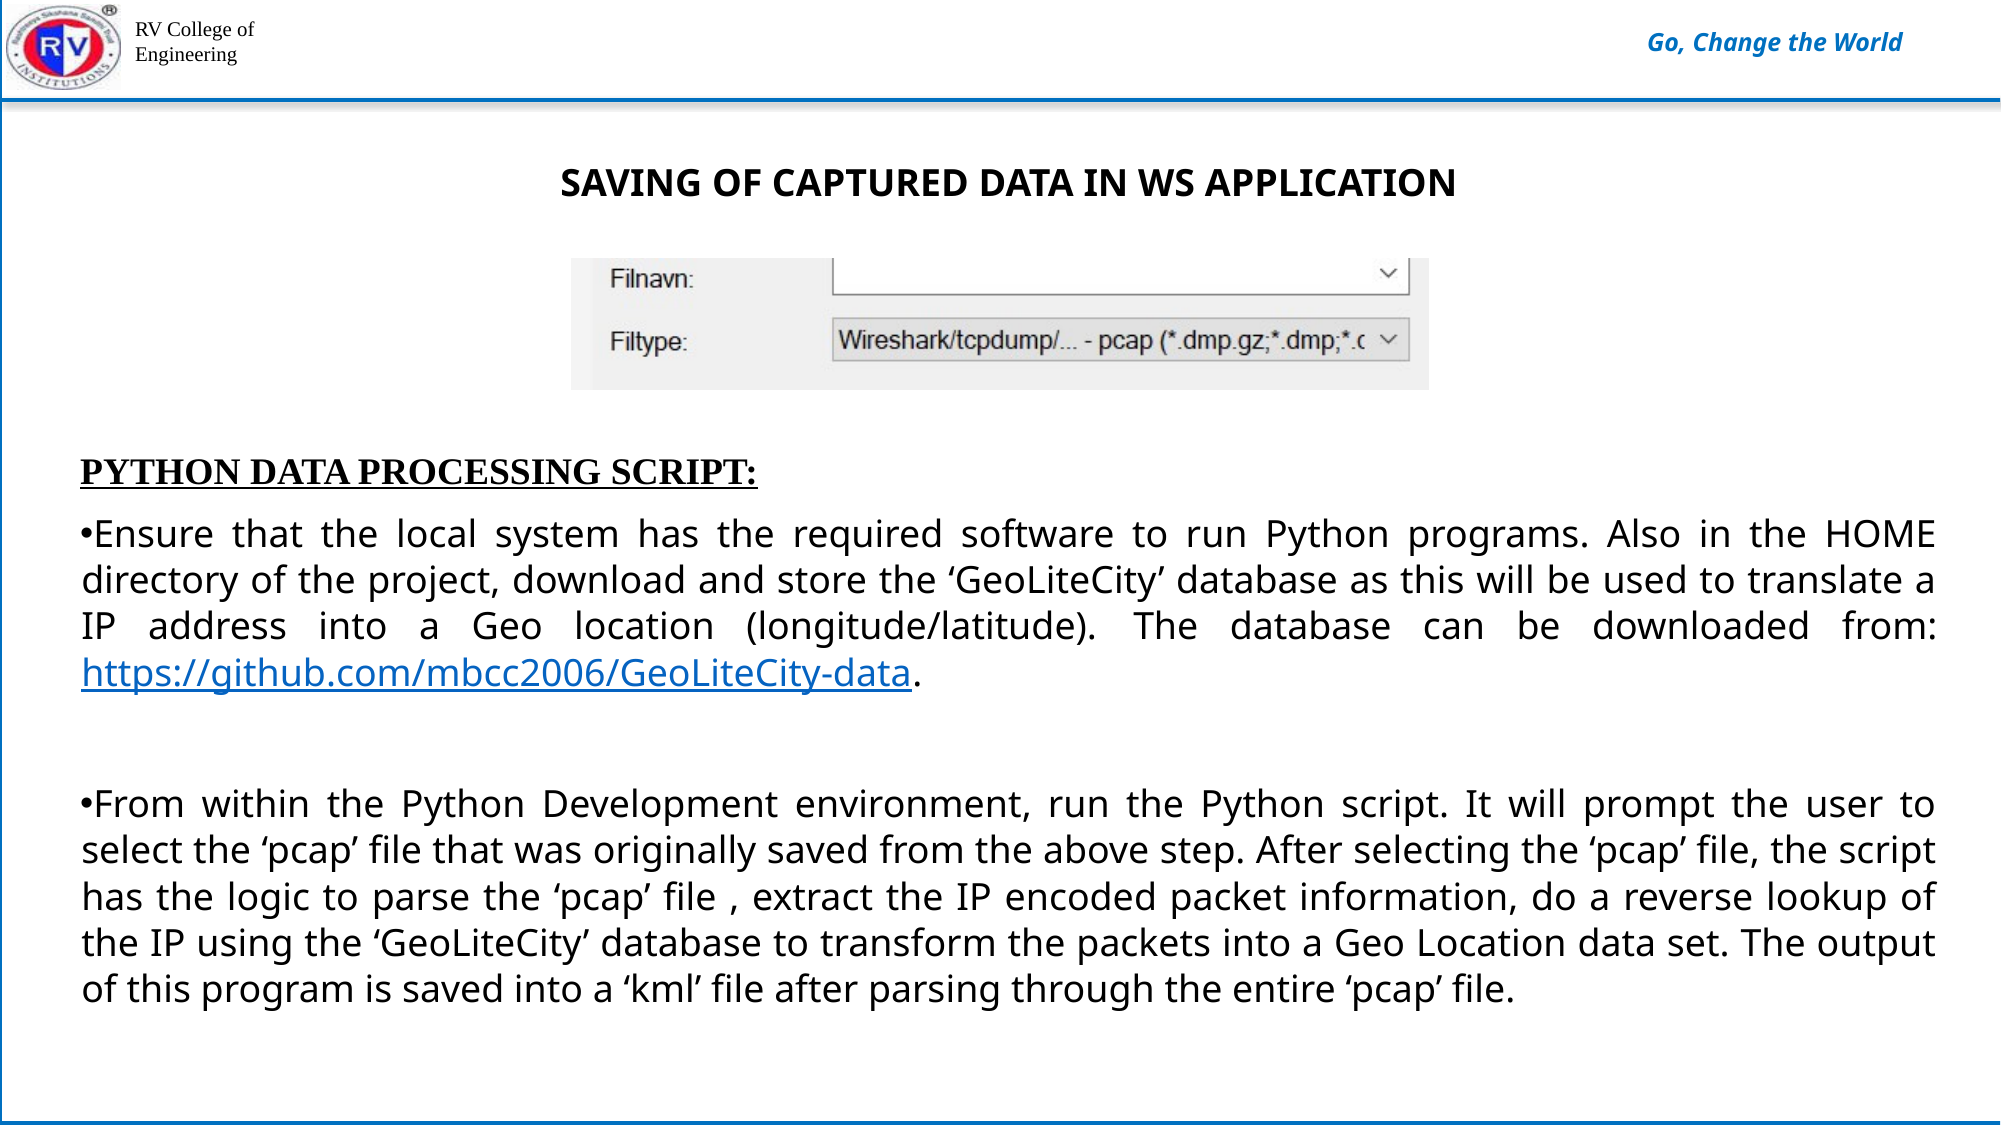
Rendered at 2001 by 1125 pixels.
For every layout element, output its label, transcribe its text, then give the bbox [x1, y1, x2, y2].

picture [6, 4, 121, 90]
list SAVING OF CAPTURED DATA IN WS APPLICATION PYTHON DATA PROCESSING SCRIPT: Ensure that the local system has the required software to run Python programs. Also in the HOME directory of the project, download and store the ‘GeoLiteCity’ database as this will be used to translate a IP address into a Geo location (longitude/latitude). The database can be downloaded from: https://github.com/mbcc2006/GeoLiteCity-data. From within the Python Development environment, run the Python script. It will prompt the user to select the ‘pcap’ file that was originally saved from the above step. After selecting the ‘pcap’ file, the script has the logic to parse the ‘pcap’ file , extract the IP encoded packet information, do a reverse lookup of the IP using the ‘GeoLiteCity’ database to transform the packets into a Geo Location data set. The output of this program is saved into a ‘kml’ file after parsing through the entire ‘pcap’ file. [65, 156, 1953, 1081]
picture [571, 258, 1429, 390]
